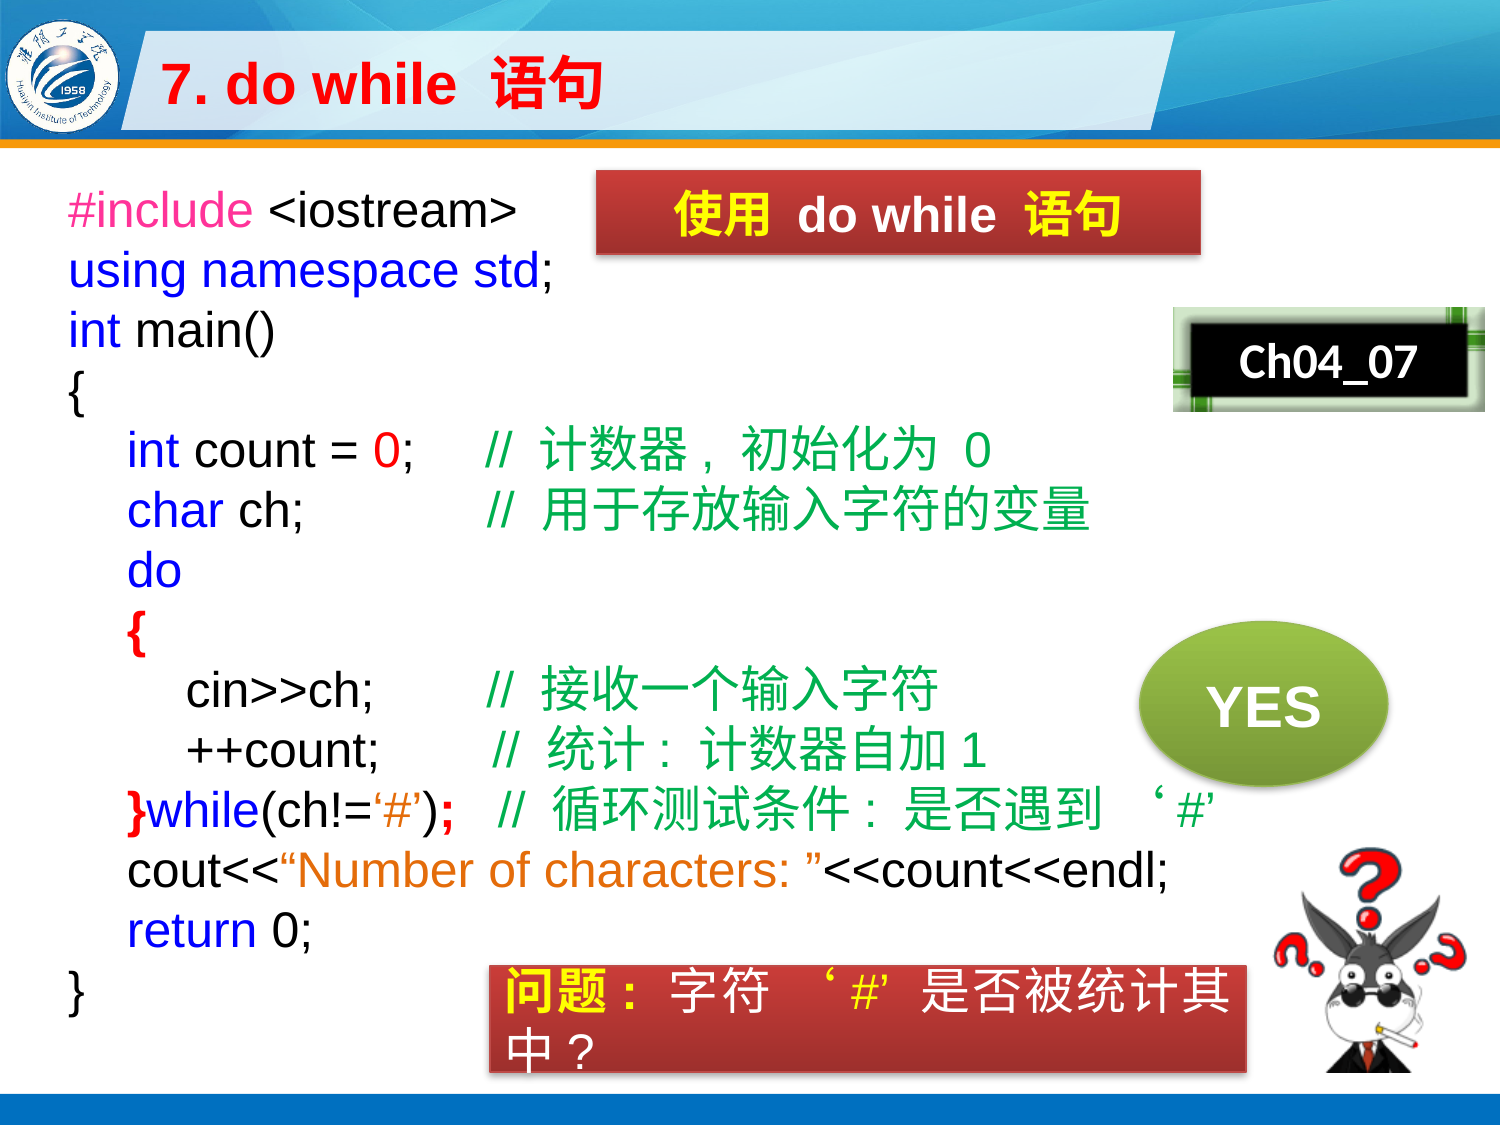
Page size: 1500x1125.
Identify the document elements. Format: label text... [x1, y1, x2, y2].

text_box 使用 do while 语句 [596, 170, 1201, 255]
picture [1245, 833, 1485, 1073]
picture [0, 0, 1500, 139]
title 7. do while 语句 [145, 39, 1176, 123]
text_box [1173, 307, 1485, 413]
text_box YES [1138, 620, 1389, 788]
text_box 问题: 字符 ‘#’ 是否被统计其中? [489, 965, 1240, 1073]
list #include <iostream> using namespace std; int main() { int count = 0; // 计数器, 初始化为 0 char ch; // 用于存放输入字符的变量 do { cin>>ch; // 接收一个输入字符 ++count; // 统计: 计数器自加1 }while(ch!=‘#’); // 循环测试条件: 是否遇到 ‘#’ cout<<“Number of characters: ”<<count<<endl; return 0; } [53, 170, 1447, 1083]
